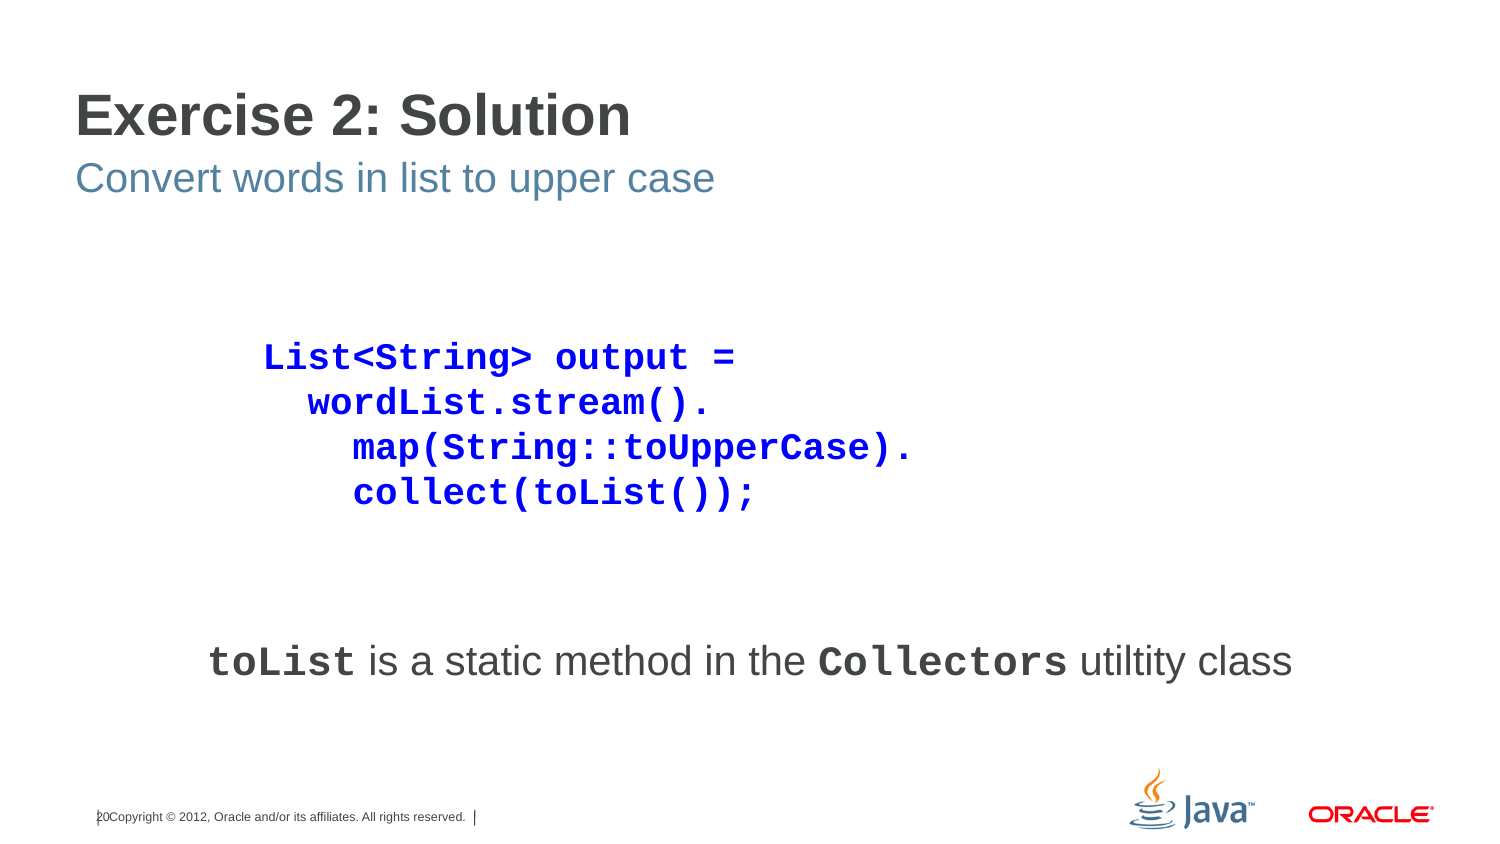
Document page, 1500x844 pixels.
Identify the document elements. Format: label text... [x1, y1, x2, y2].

text_box List<String> output = wordList.stream(). map(String::toUpperCase). collect(toList()); [247, 324, 930, 520]
text_box toList is a static method in the Collectors utiltity class [192, 626, 1327, 692]
picture [1109, 762, 1266, 834]
picture [1293, 790, 1445, 838]
title Exercise 2: Solution [75, 78, 1425, 149]
list Convert words in list to upper case [75, 150, 1425, 201]
